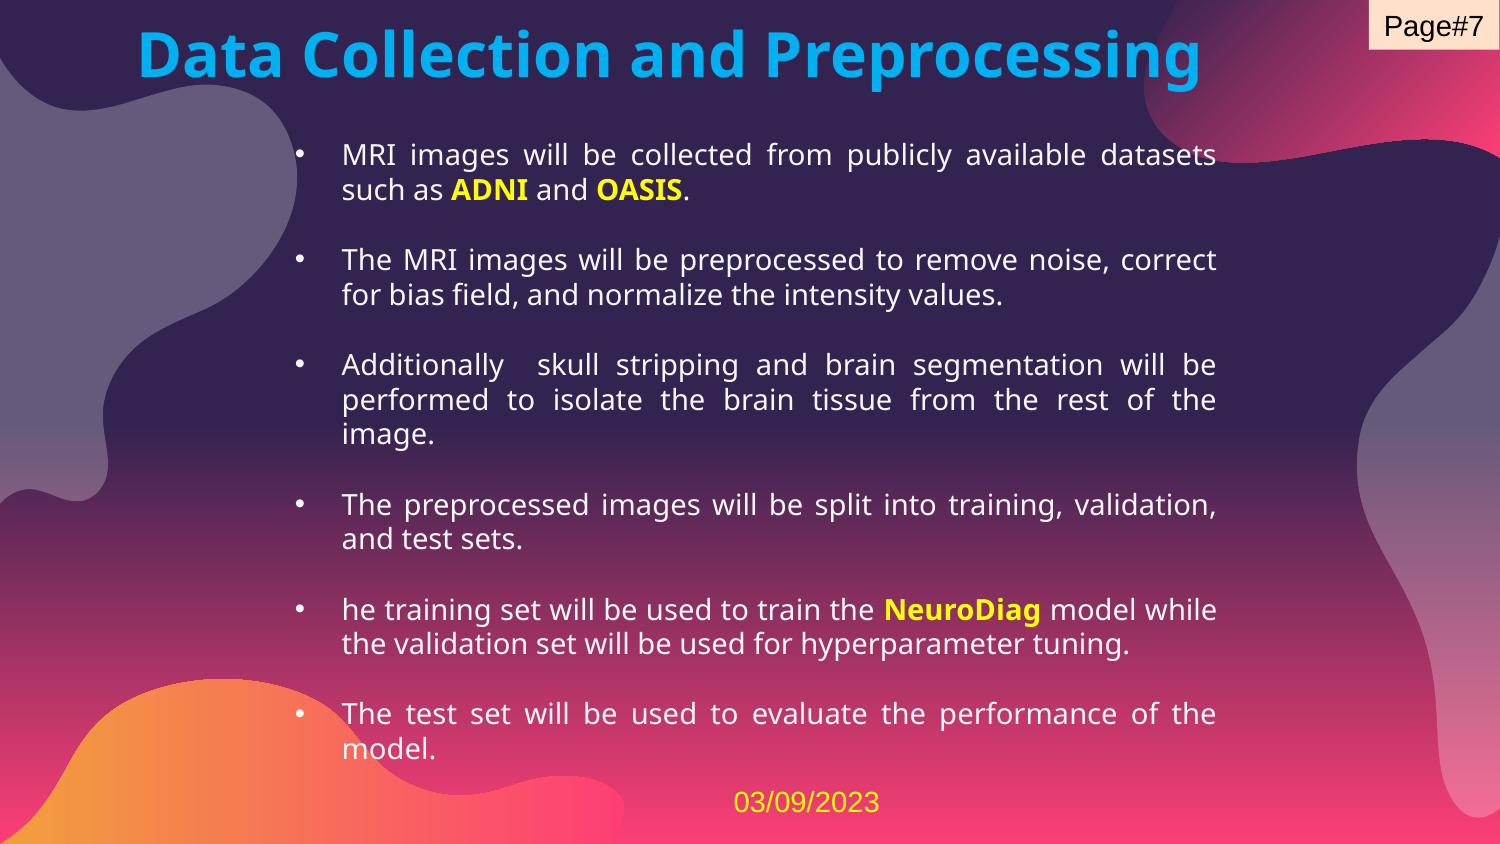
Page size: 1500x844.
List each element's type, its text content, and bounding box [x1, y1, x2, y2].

text_box Page#7 [1368, 0, 1500, 50]
text_box 03/09/2023 [710, 774, 903, 827]
text_box MRI images will be collected from publicly available datasets such as ADNI and OASIS. The MRI images will be preprocessed to remove noise, correct for bias field, and normalize the intensity values. Additionally skull stripping and brain segmentation will be performed to isolate the brain tissue from the rest of the image. The preprocessed images will be split into training, validation, and test sets. he training set will be used to train the NeuroDiag model while the validation set will be used for hyperparameter tuning. The test set will be used to evaluate the performance of the model. [256, 121, 1233, 753]
title Data Collection and Preprocessing [38, 0, 1303, 79]
